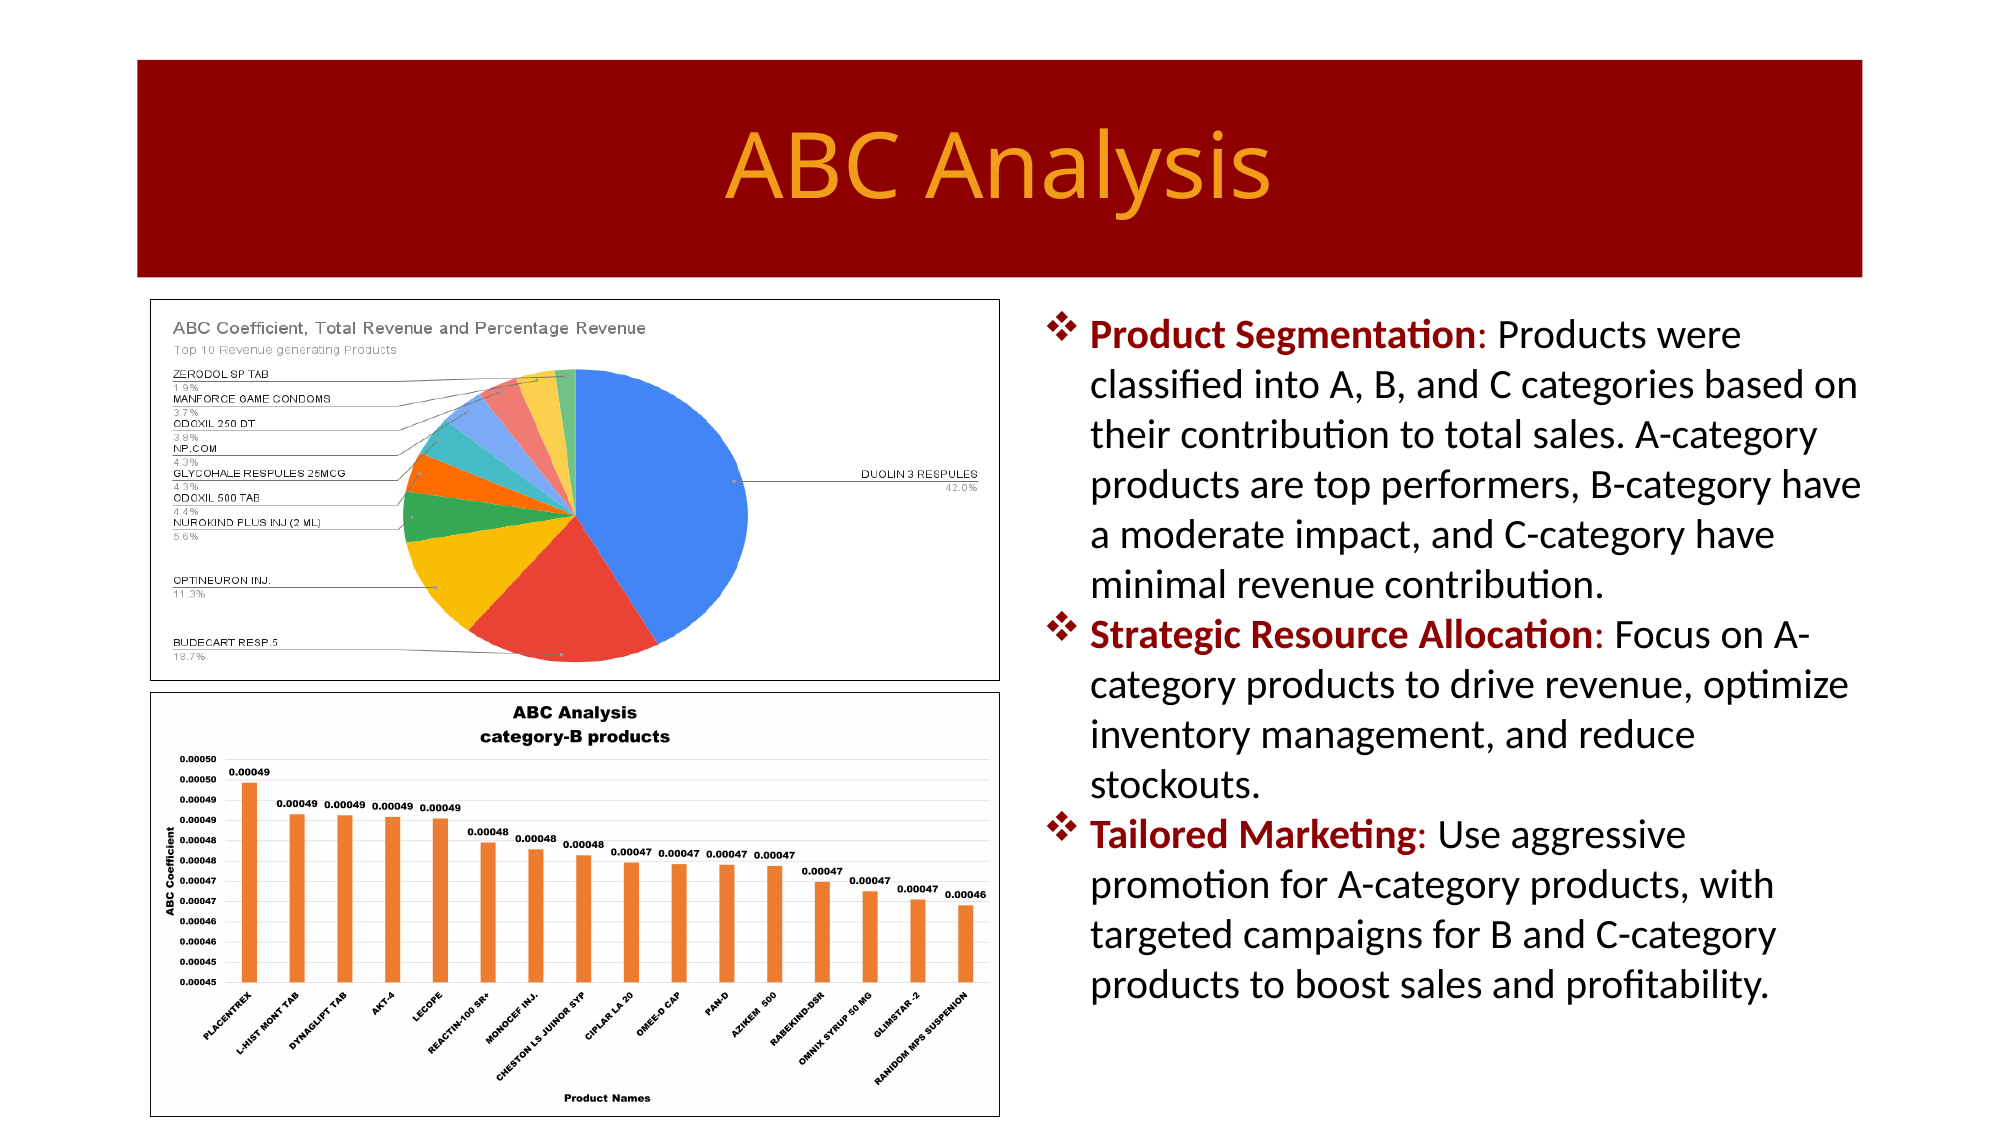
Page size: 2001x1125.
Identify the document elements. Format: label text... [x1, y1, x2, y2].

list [149, 299, 1000, 681]
text_box Product Segmentation: Products were classified into A, B, and C categories based on their contribution to total sales. A-category products are top performers, B-category have a moderate impact, and C-category have minimal revenue contribution. Strategic Resource Allocation: Focus on A-category products to drive revenue, optimize inventory management, and reduce stockouts. Tailored Marketing: Use aggressive promotion for A-category products, with targeted campaigns for B and C-category products to boost sales and profitability. [1028, 299, 1879, 1015]
title ABC Analysis [137, 59, 1863, 278]
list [149, 692, 1000, 1117]
